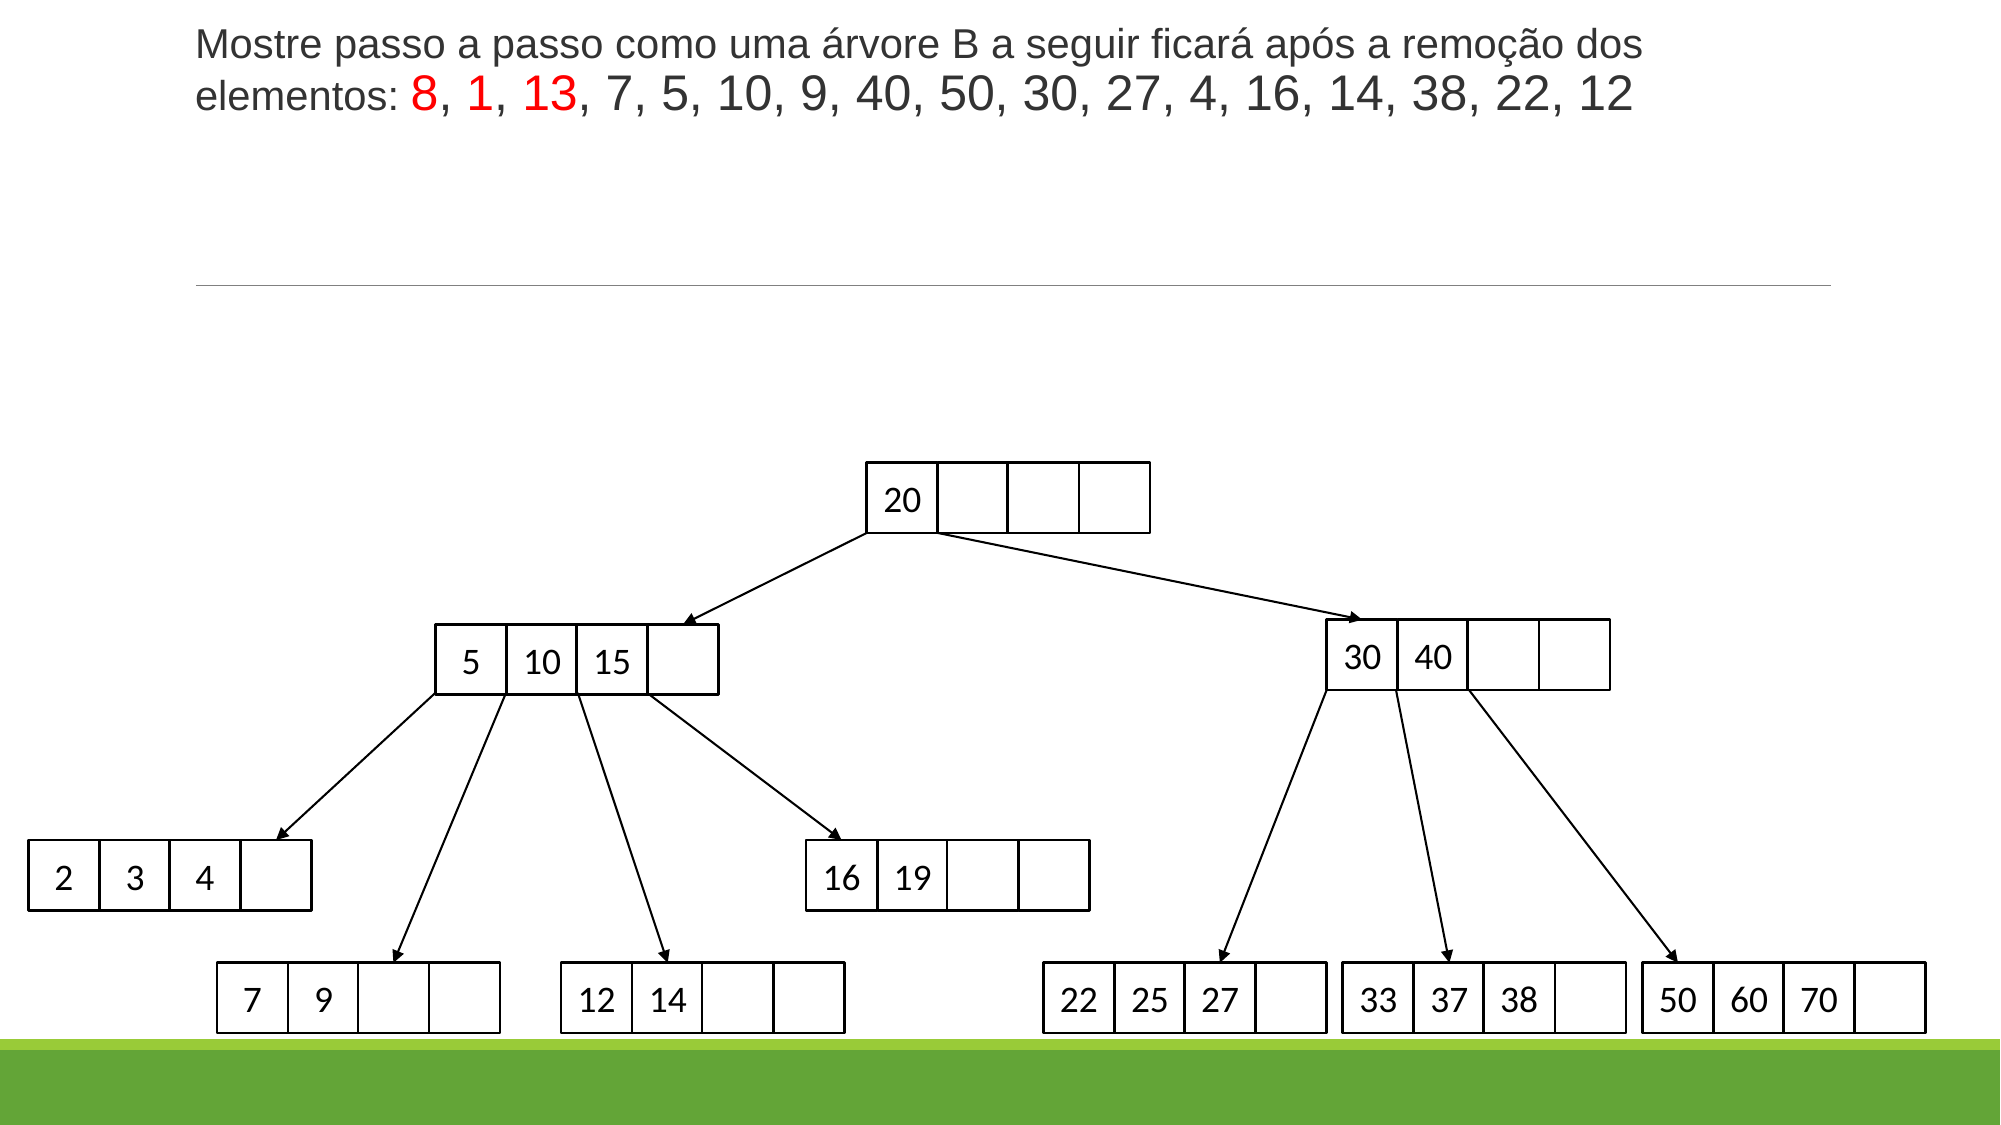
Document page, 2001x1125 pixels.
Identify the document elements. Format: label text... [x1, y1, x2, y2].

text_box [937, 532, 1363, 621]
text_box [216, 962, 501, 1034]
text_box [1326, 619, 1611, 691]
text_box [1468, 689, 1679, 964]
list Mostre passo a passo como uma árvore B a seguir ficará após a remoção dos elementos: 8, 1, 13, 7, 5, 10, 9, 40, 50, 30, 27, 4, 16, 14, 38, 22, 12 [180, 14, 1830, 169]
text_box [805, 839, 1090, 911]
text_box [560, 962, 845, 1034]
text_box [1042, 962, 1328, 1034]
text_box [1395, 689, 1450, 964]
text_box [434, 623, 720, 696]
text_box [682, 532, 868, 625]
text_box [275, 692, 396, 841]
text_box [27, 839, 313, 911]
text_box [866, 462, 1151, 534]
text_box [1342, 962, 1627, 1034]
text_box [577, 692, 669, 964]
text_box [392, 693, 506, 964]
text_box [646, 692, 843, 841]
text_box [1219, 689, 1328, 964]
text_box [1641, 962, 1927, 1034]
